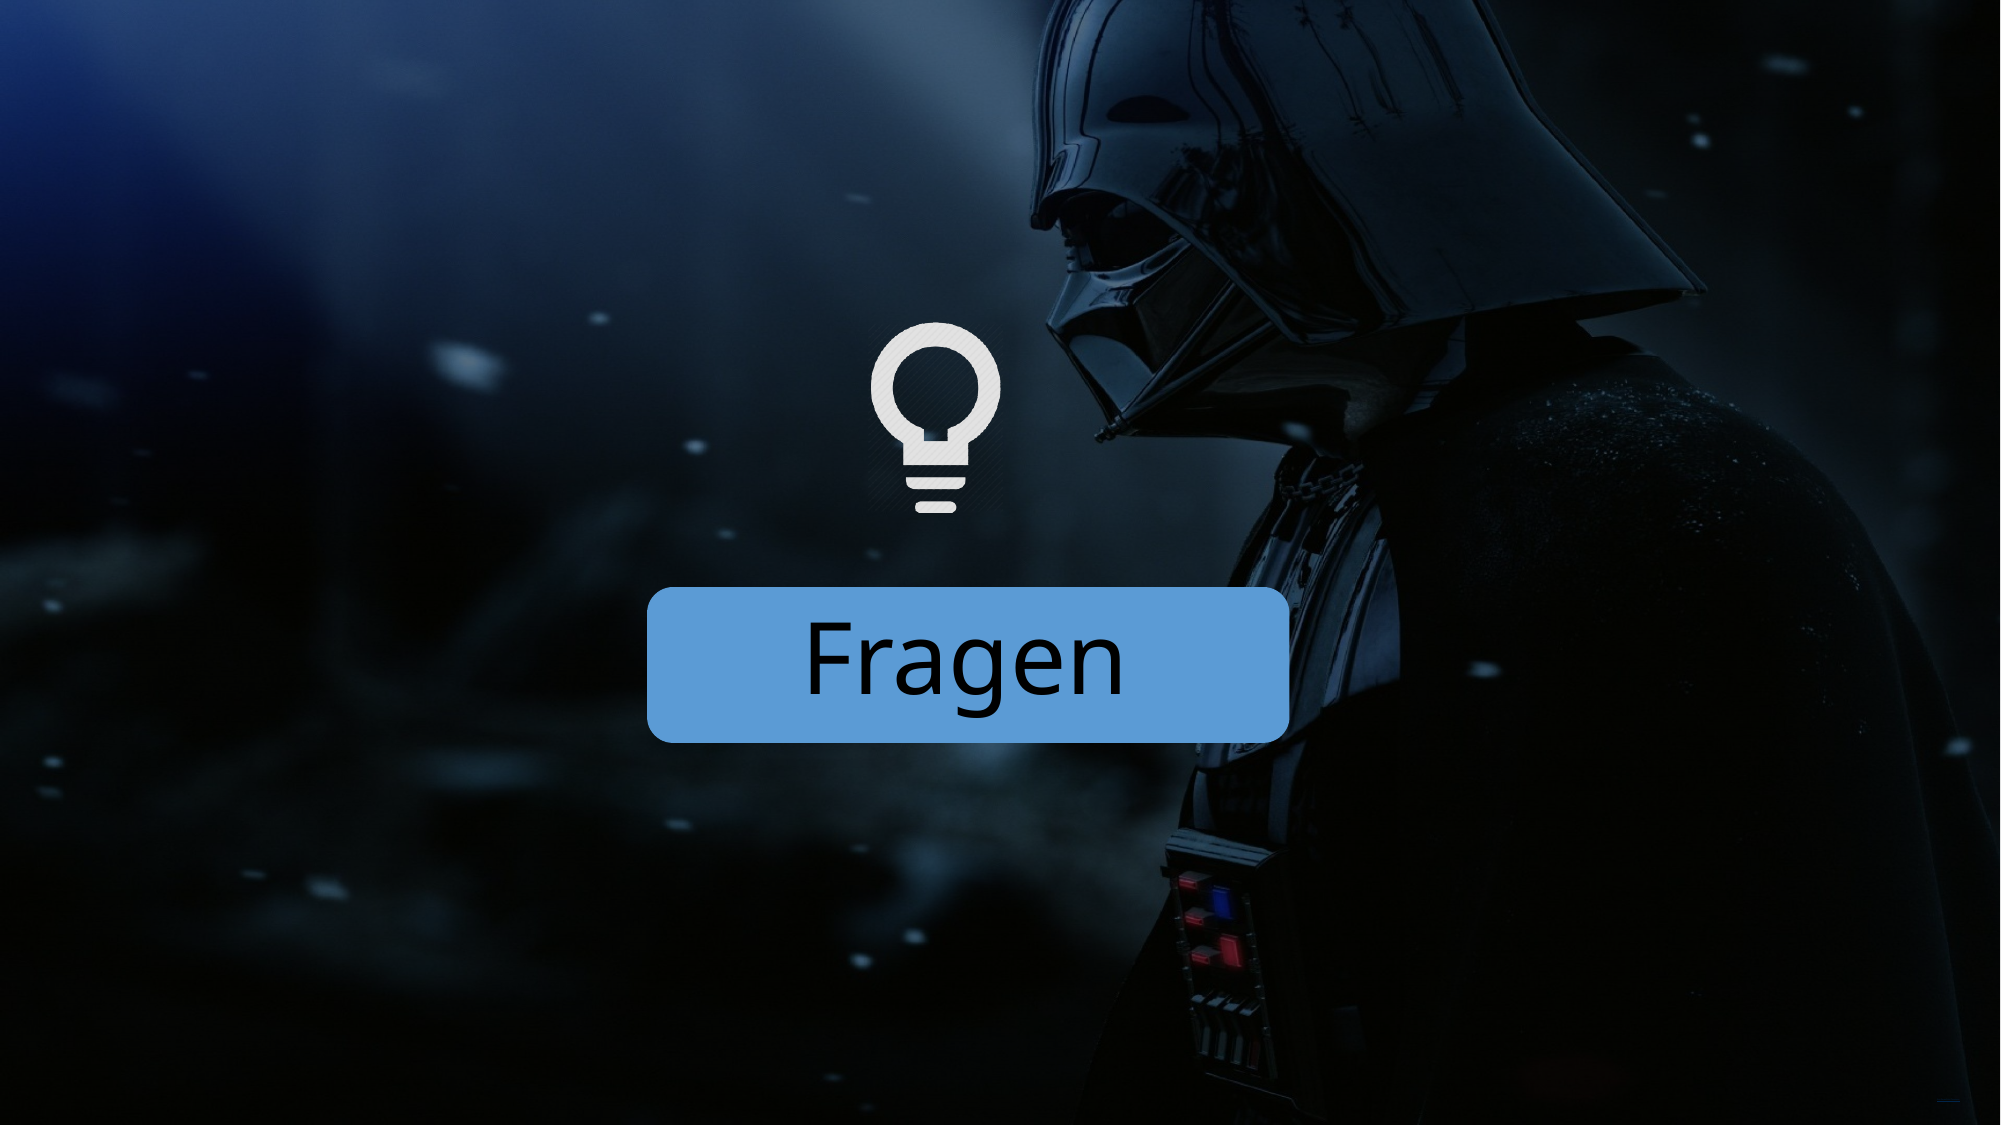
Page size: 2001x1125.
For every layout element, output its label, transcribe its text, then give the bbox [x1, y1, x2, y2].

text_box Fragen [786, 587, 1396, 722]
text_box [646, 585, 1290, 744]
picture [842, 321, 1036, 517]
text_box [0, 0, 2000, 1125]
